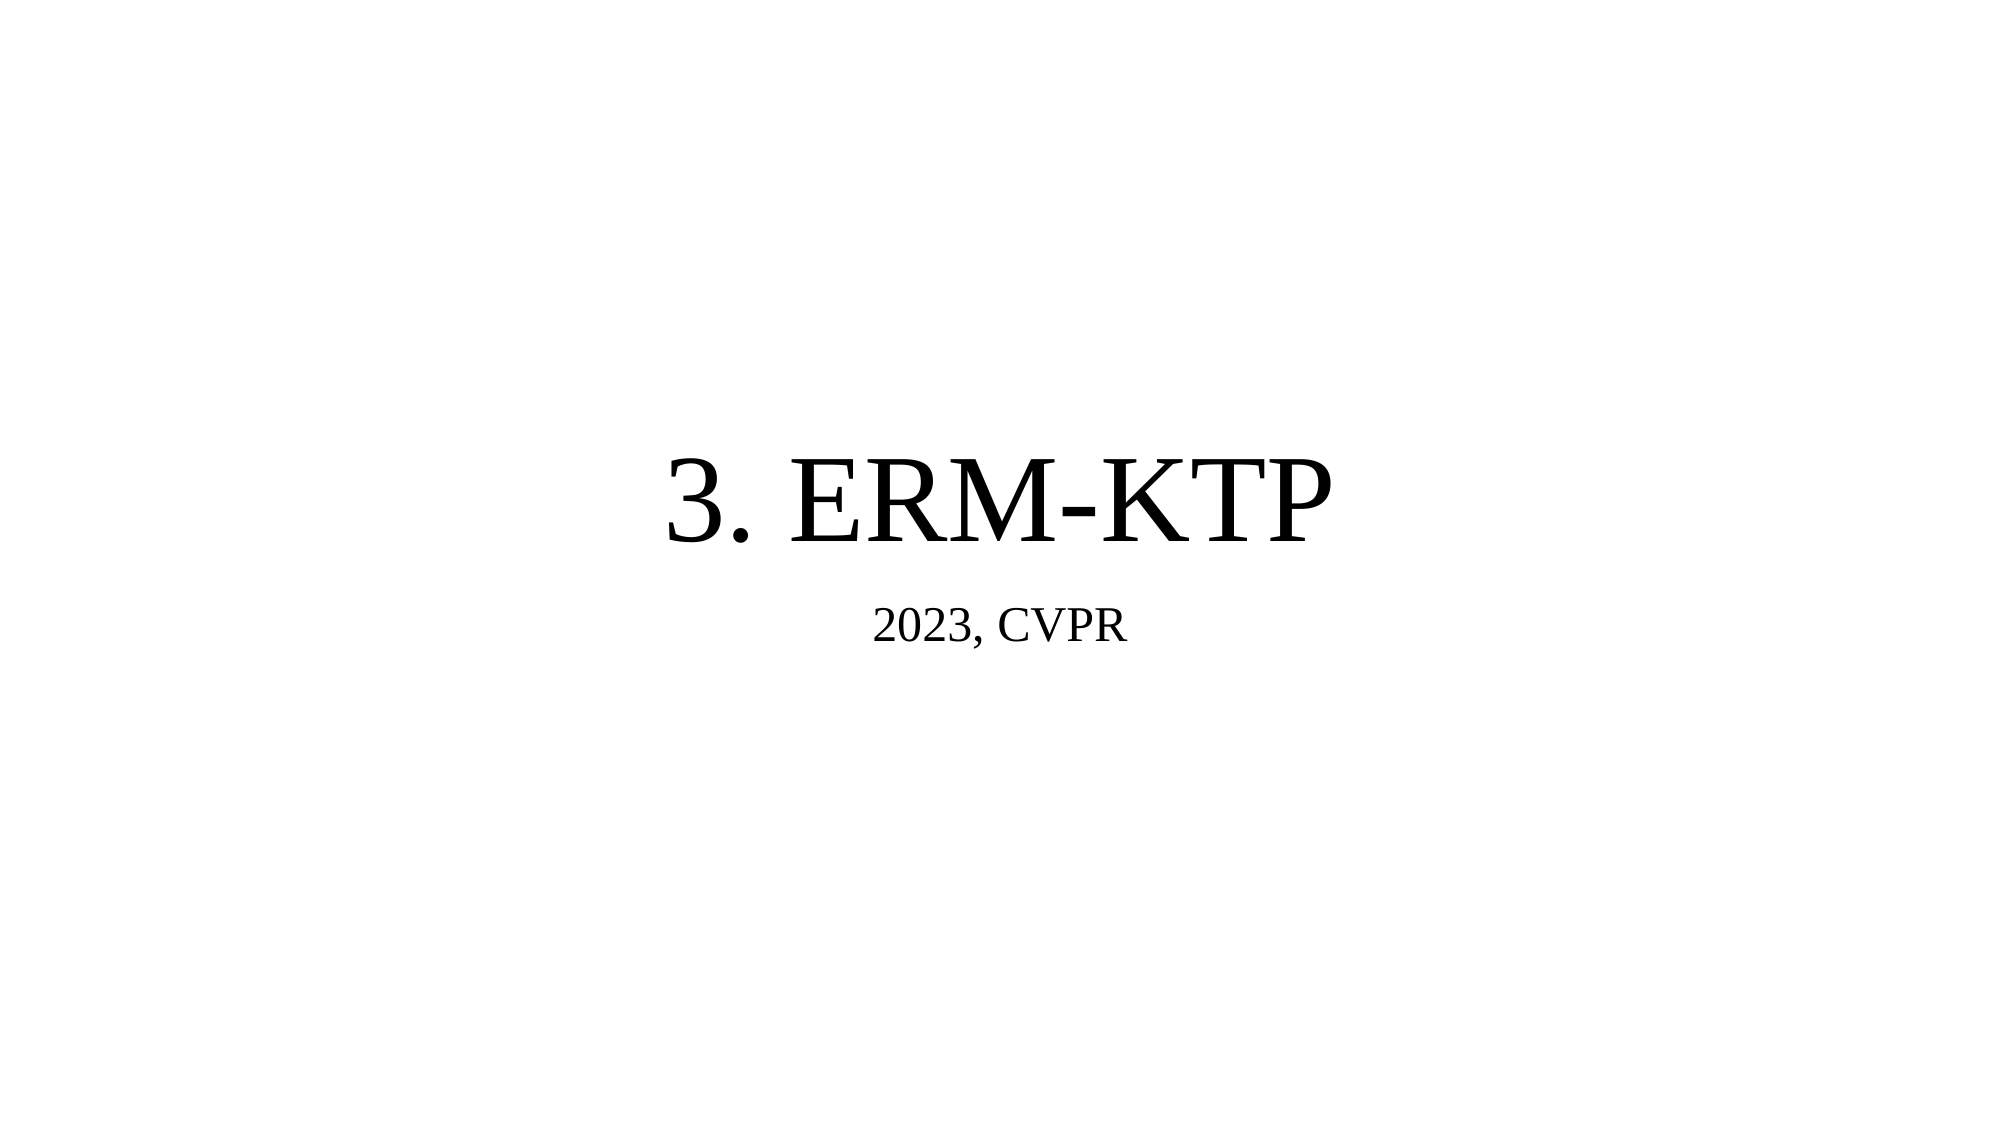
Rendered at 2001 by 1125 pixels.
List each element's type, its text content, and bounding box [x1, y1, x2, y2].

title 3. ERM-KTP [249, 184, 1750, 576]
subtitle 2023, CVPR [249, 590, 1750, 863]
